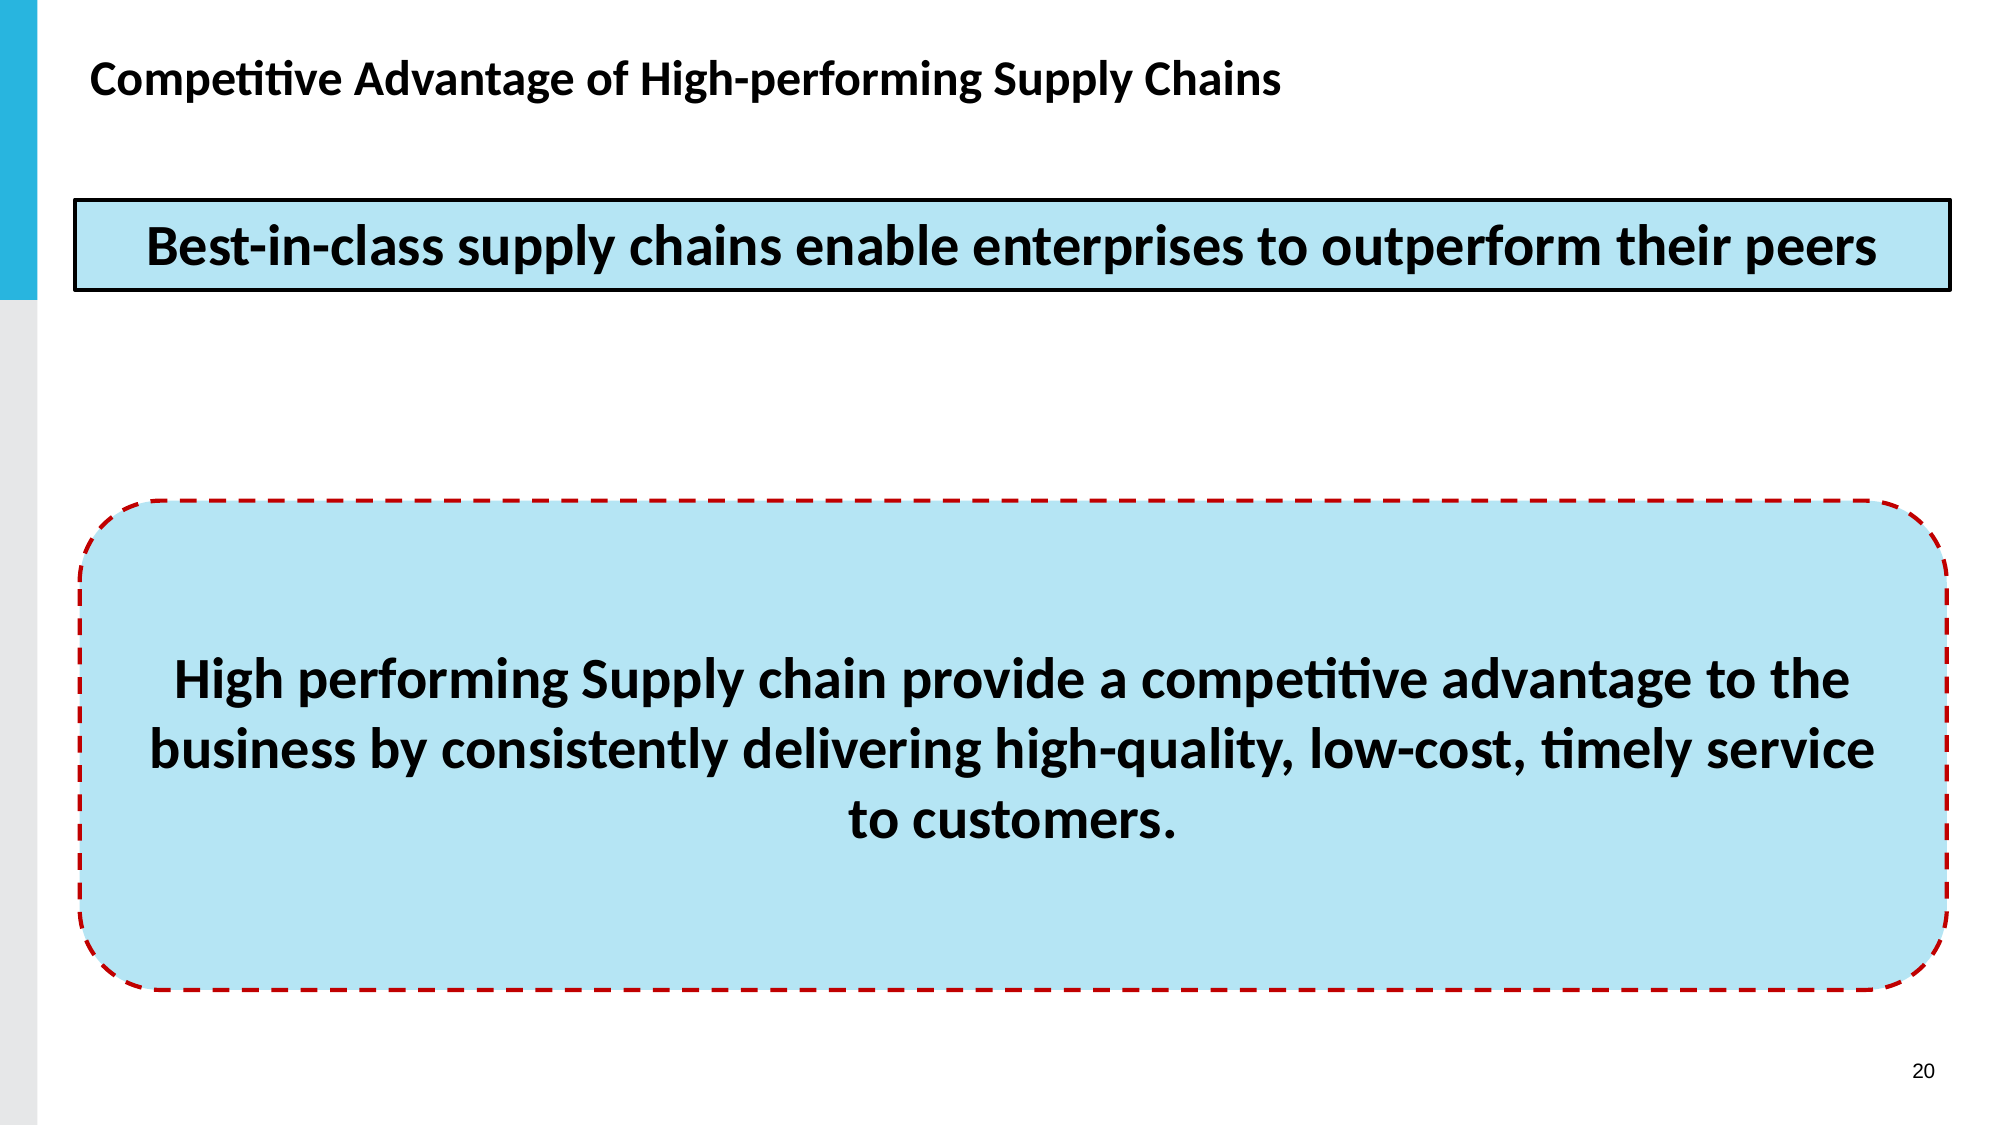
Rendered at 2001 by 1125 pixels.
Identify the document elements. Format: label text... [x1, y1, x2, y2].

list Best-in-class supply chains enable enterprises to outperform their peers [75, 199, 1950, 290]
title Competitive Advantage of High-performing Supply Chains [75, 37, 1950, 162]
text_box High performing Supply chain provide a competitive advantage to the business by consistently delivering high-quality, low-cost, timely service to customers. [77, 498, 1949, 993]
text_box 20 [1850, 1050, 1950, 1088]
